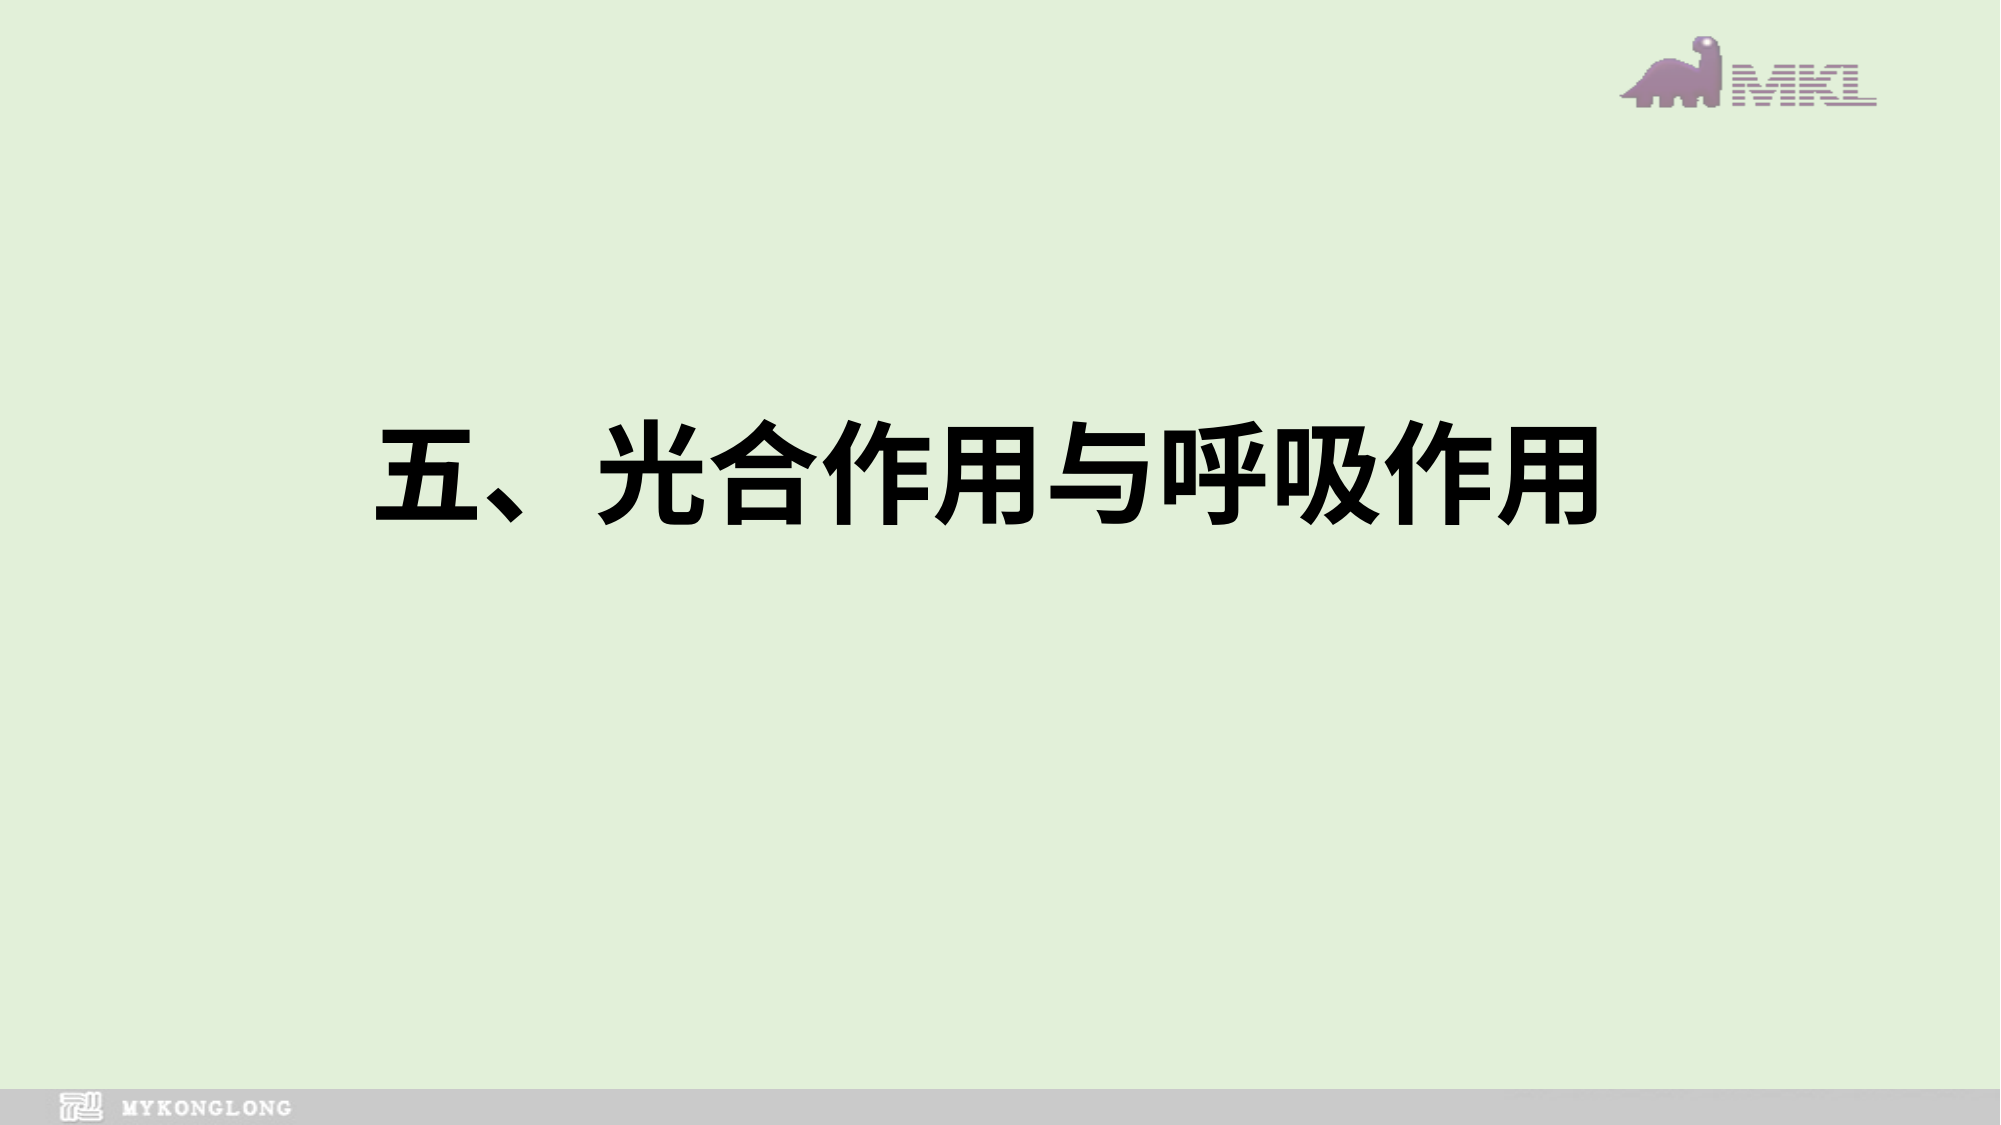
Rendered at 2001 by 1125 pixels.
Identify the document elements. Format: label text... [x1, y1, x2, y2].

text_box 五、光合作用与呼吸作用 [212, 350, 1766, 592]
text_box 一、光反应 [1616, 24, 1898, 122]
